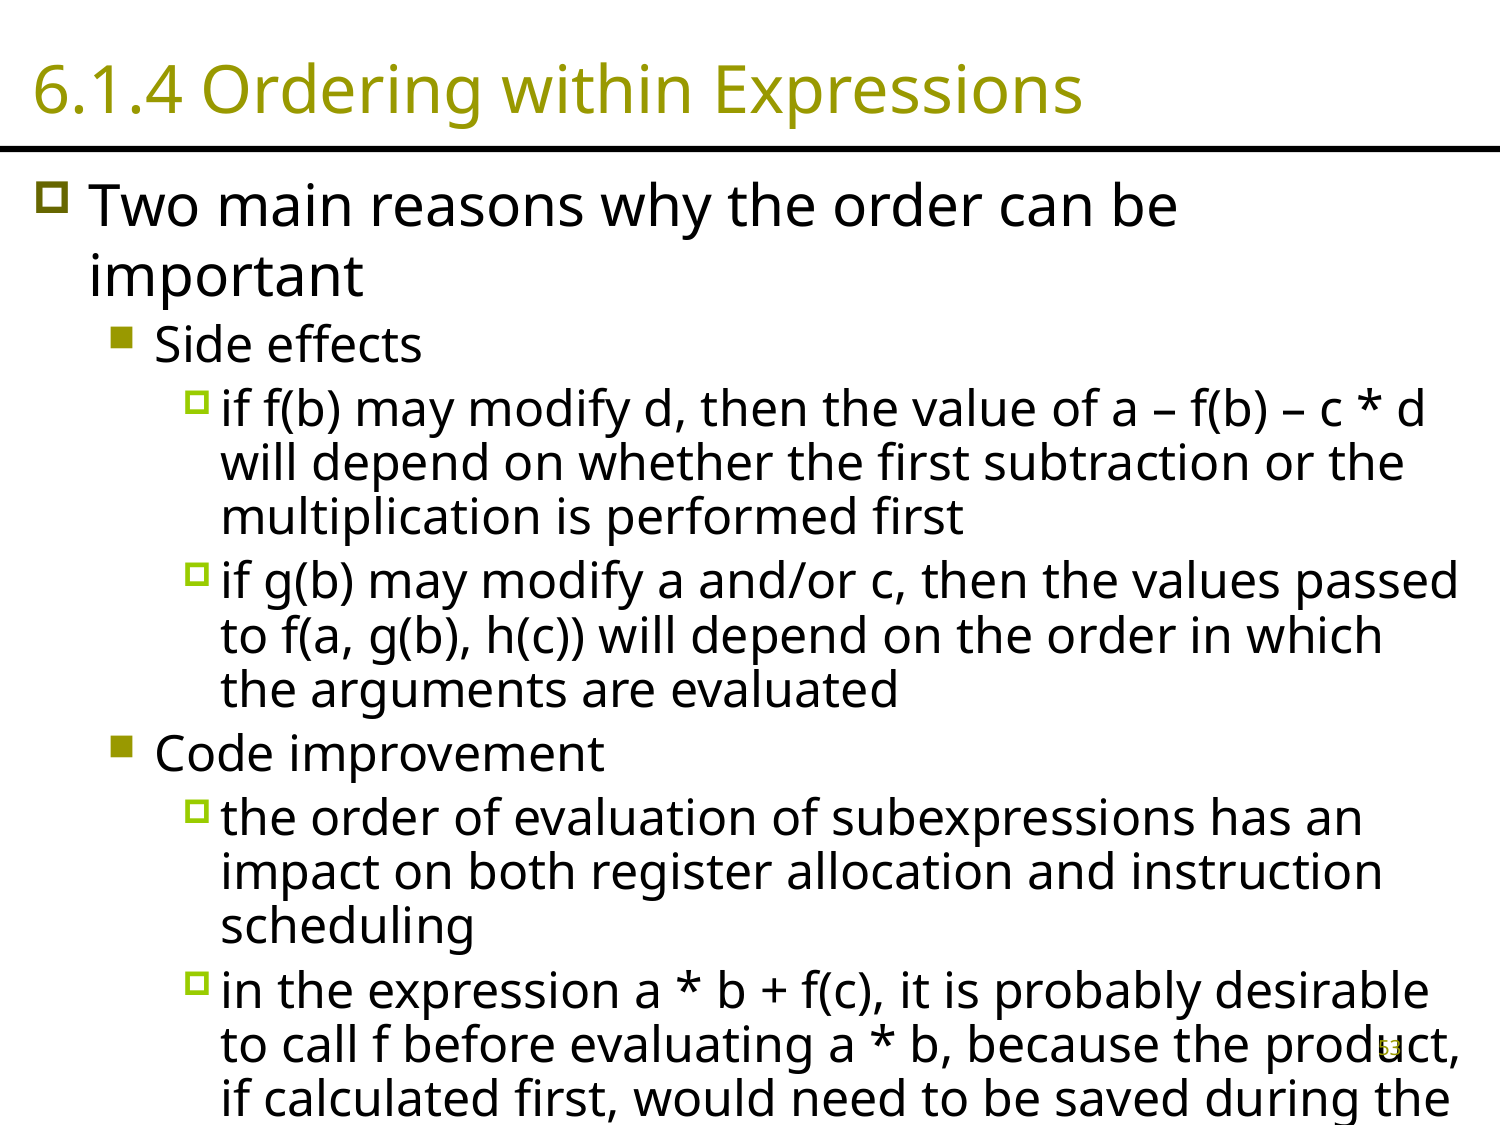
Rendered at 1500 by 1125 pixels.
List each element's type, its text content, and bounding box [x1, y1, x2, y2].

title 6.1.4 Ordering within Expressions [17, 7, 1483, 135]
list Two main reasons why the order can be important Side effects if f(b) may modify d, then the value of a – f(b) – c * d will depend on whether the first subtraction or the multiplication is performed first if g(b) may modify a and/or c, then the values passed to f(a, g(b), h(c)) will depend on the order in which the arguments are evaluated Code improvement the order of evaluation of subexpressions has an impact on both register allocation and instruction scheduling in the expression a * b + f(c), it is probably desirable to call f before evaluating a * b, because the product, if calculated first, would need to be saved during the call to f, and f might want to use all the registers in which it might easily be saved [17, 160, 1483, 1006]
slide_number 53 [1066, 1026, 1417, 1102]
